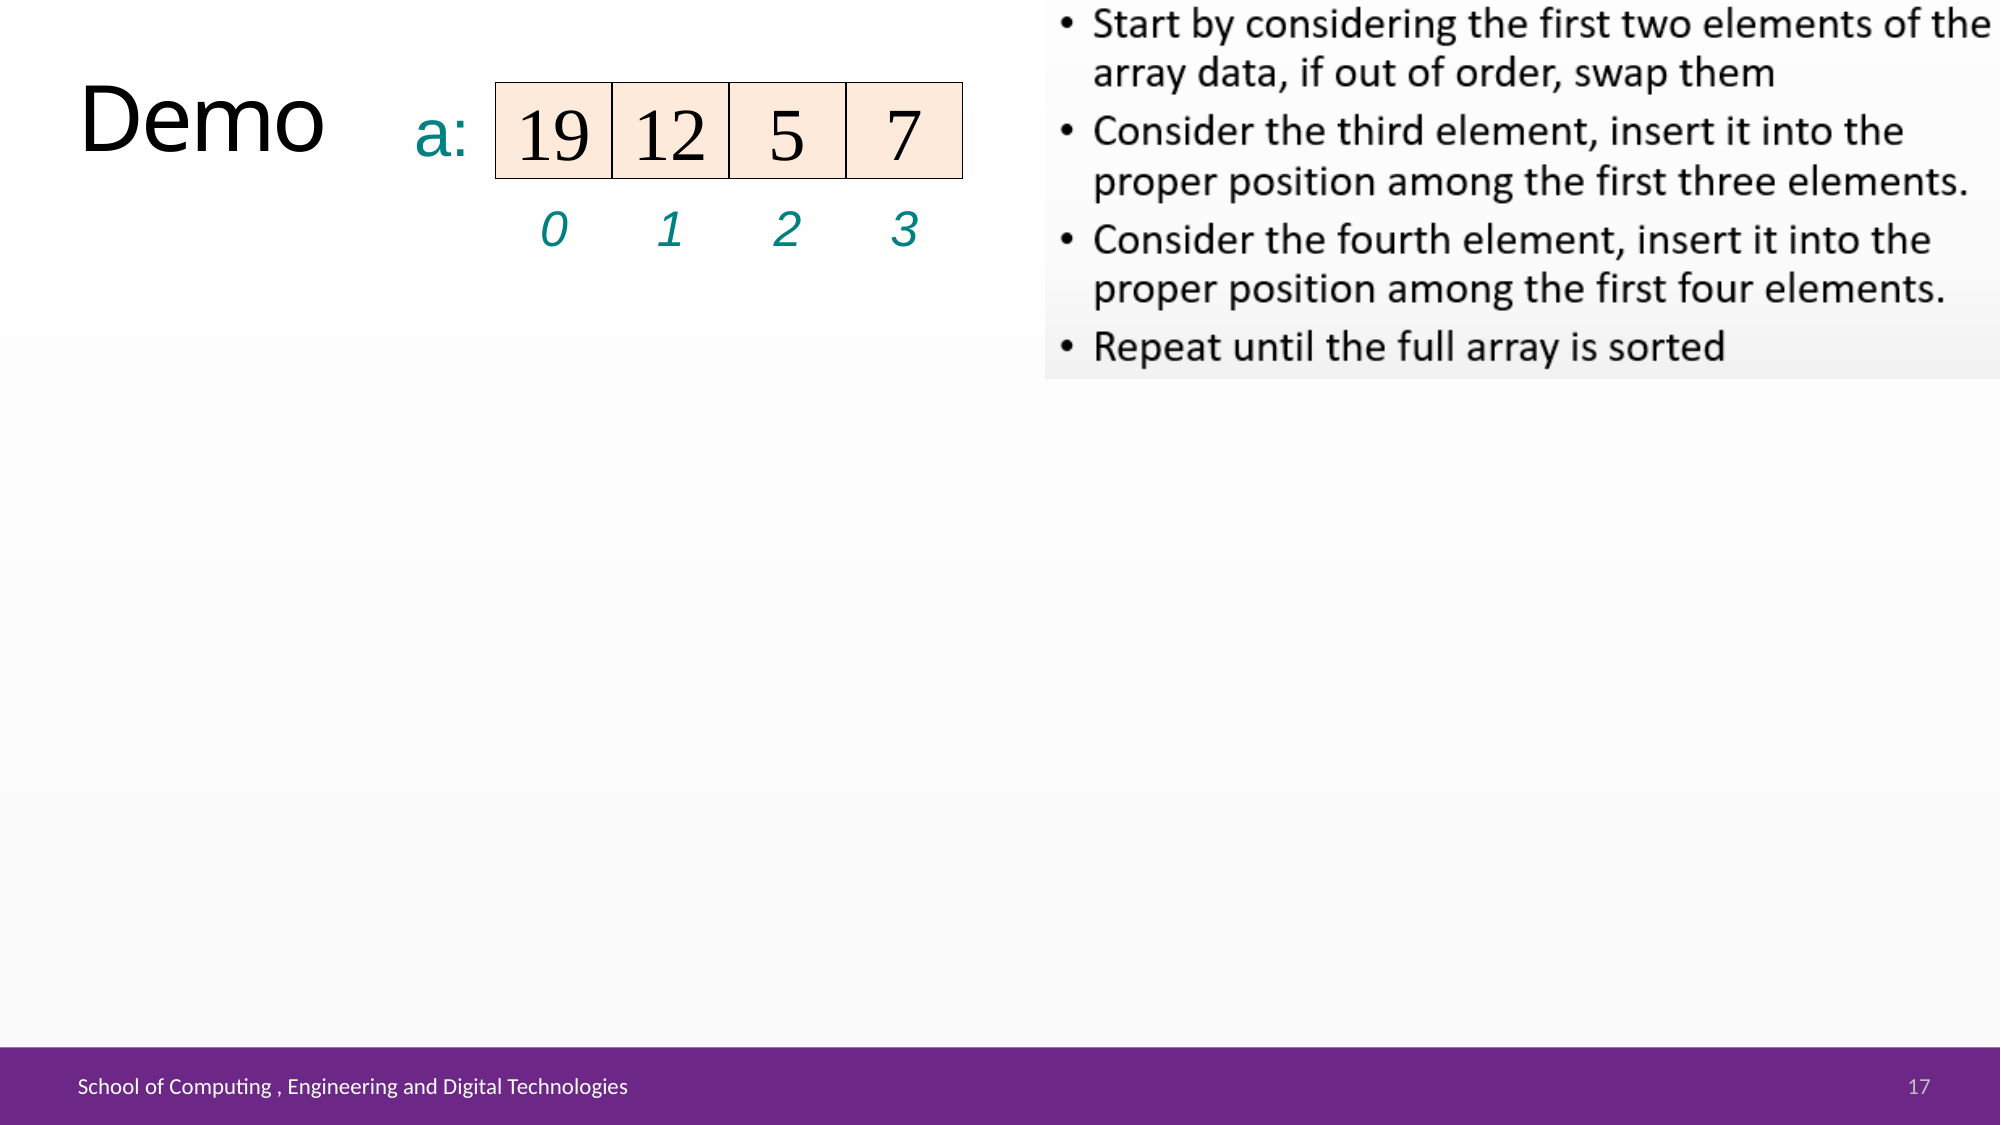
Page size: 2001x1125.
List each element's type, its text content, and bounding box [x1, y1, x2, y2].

picture [1045, 0, 2000, 379]
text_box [399, 82, 963, 275]
footer School of Computing , Engineering and Digital Technologies [62, 1068, 1811, 1103]
title Demo [62, 48, 1040, 179]
slide_number 17 [1833, 1068, 1946, 1103]
